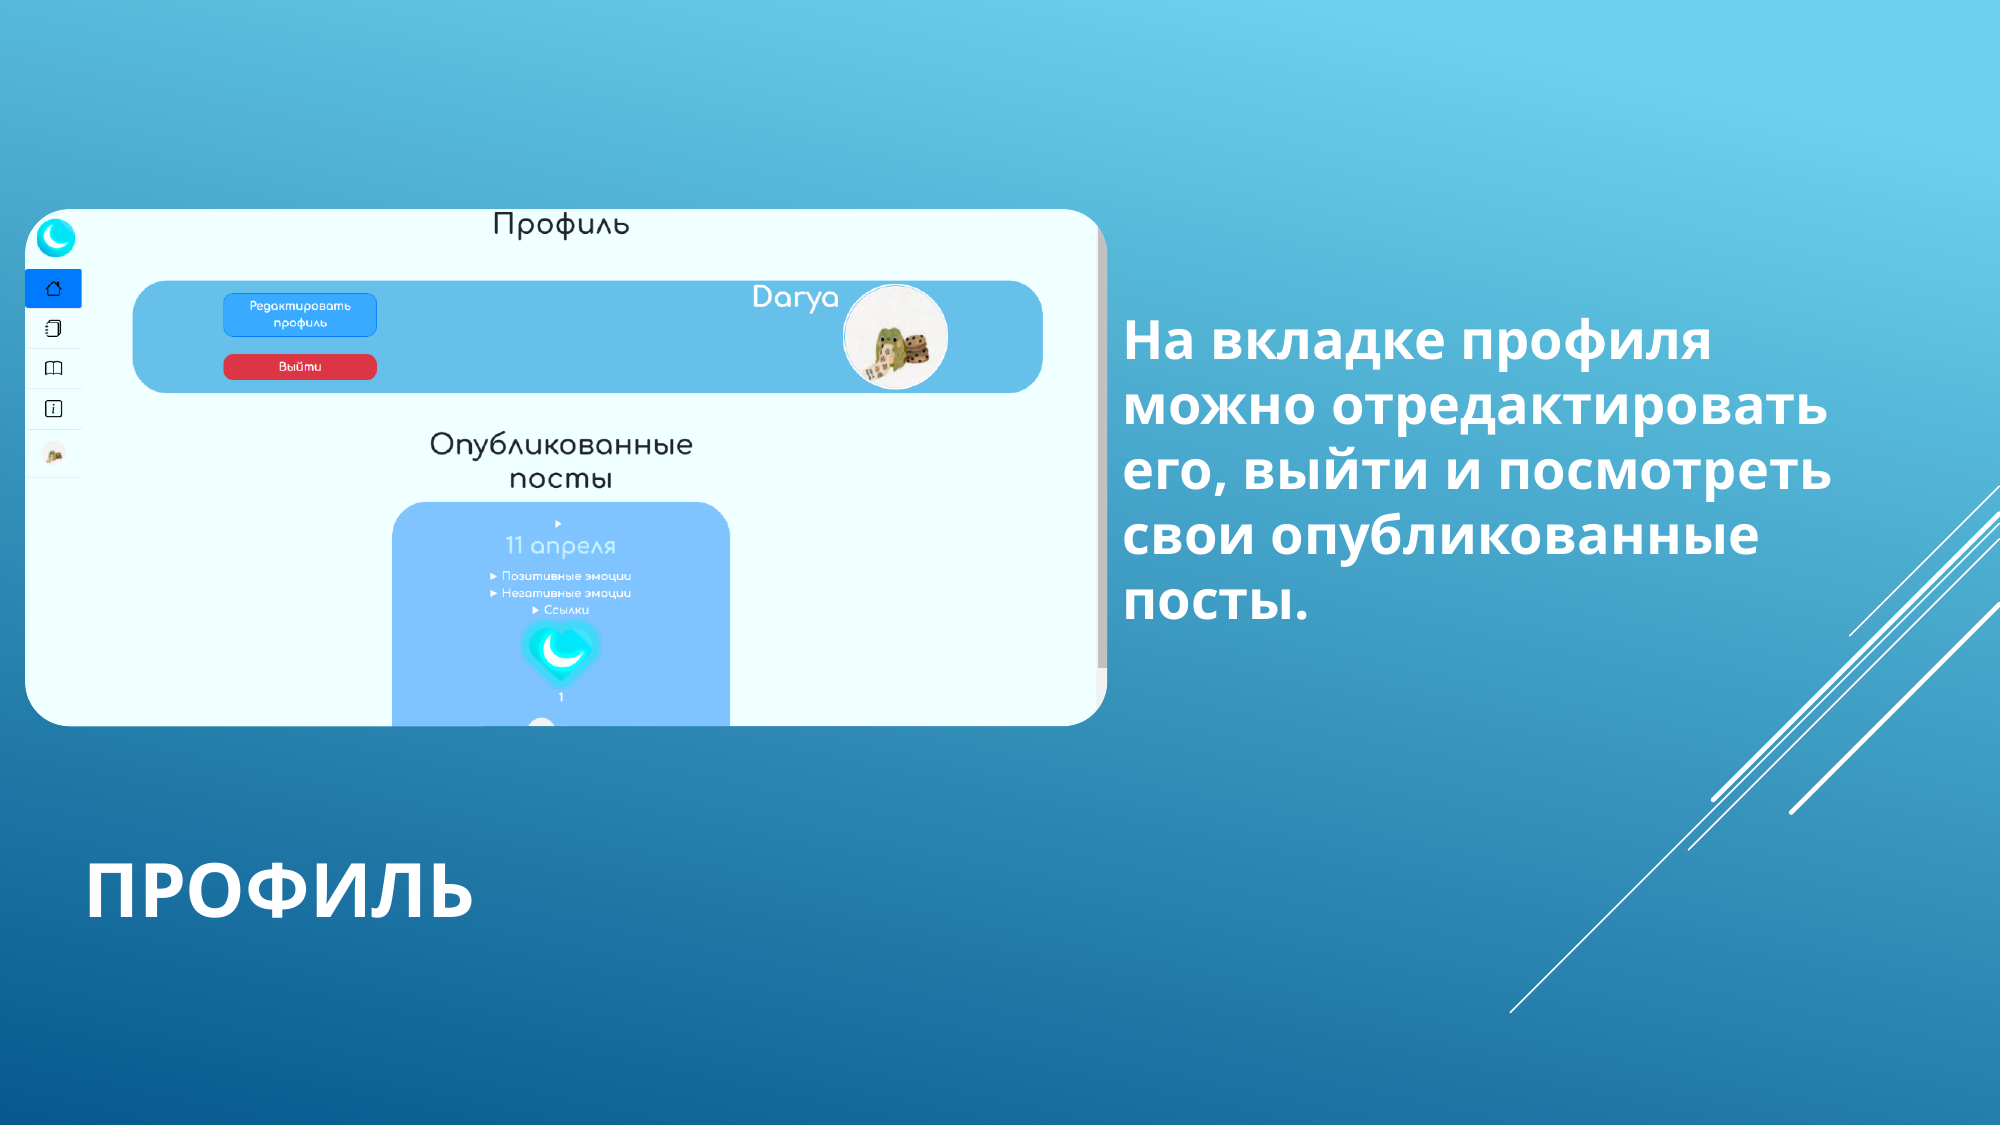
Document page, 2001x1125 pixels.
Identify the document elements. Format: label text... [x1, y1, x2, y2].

list На вкладке профиля можно отредактировать его, выйти и посмотреть свои опубликованные посты. [1107, 171, 1918, 765]
title профиль [68, 764, 1468, 1012]
picture [24, 208, 1108, 727]
